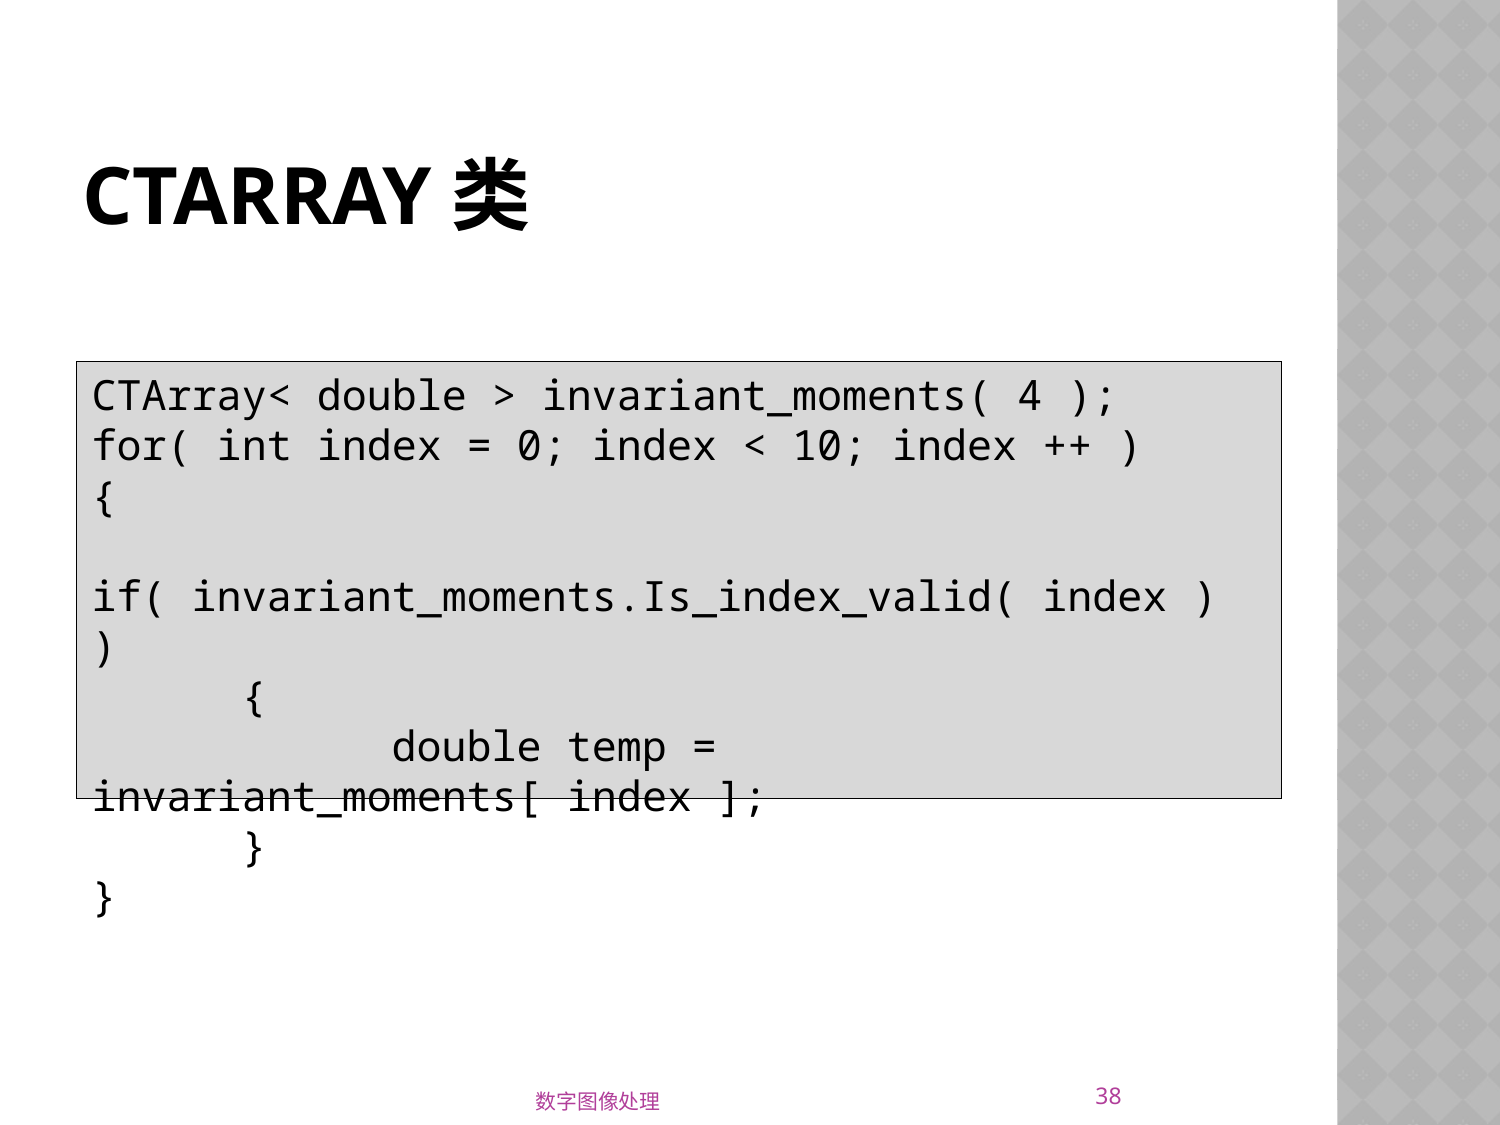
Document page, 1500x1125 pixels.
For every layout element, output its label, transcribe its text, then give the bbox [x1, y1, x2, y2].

footer 数字图像处理 [75, 1075, 675, 1114]
slide_number 38 [1025, 1075, 1122, 1113]
title CTArray类 [75, 52, 1263, 240]
text_box CTArray< double > invariant_moments( 4 ); for( int index = 0; index < 10; index ++ ) { if( invariant_moments.Is_index_valid( index ) ) { double temp = invariant_moments[ index ]; } } [76, 361, 1282, 799]
